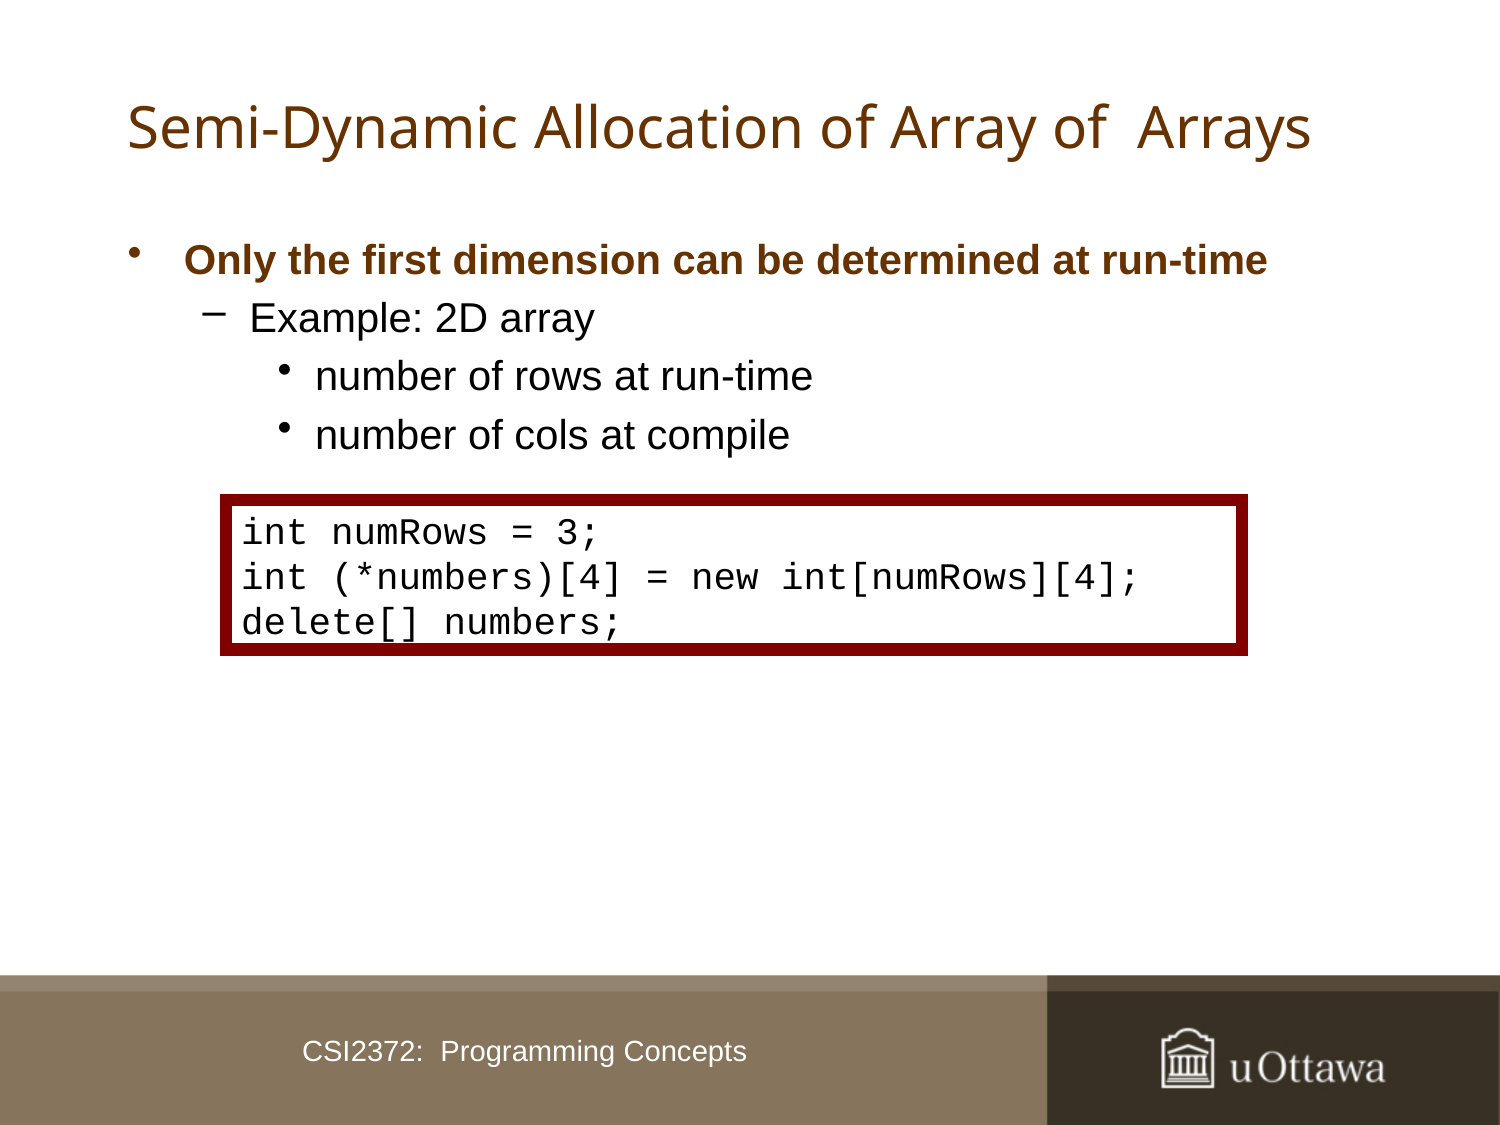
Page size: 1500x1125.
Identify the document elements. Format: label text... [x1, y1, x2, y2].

picture [0, 0, 1500, 1125]
footer CSI2372: Programming Concepts [49, 1024, 1001, 1076]
title Semi-Dynamic Allocation of Array of Arrays [112, 62, 1388, 188]
text_box int numRows = 3; int (*numbers)[4] = new int[numRows][4]; delete[] numbers; [226, 499, 1243, 650]
list Only the first dimension can be determined at run-time Example: 2D array number of rows at run-time number of cols at compile [112, 224, 1388, 925]
